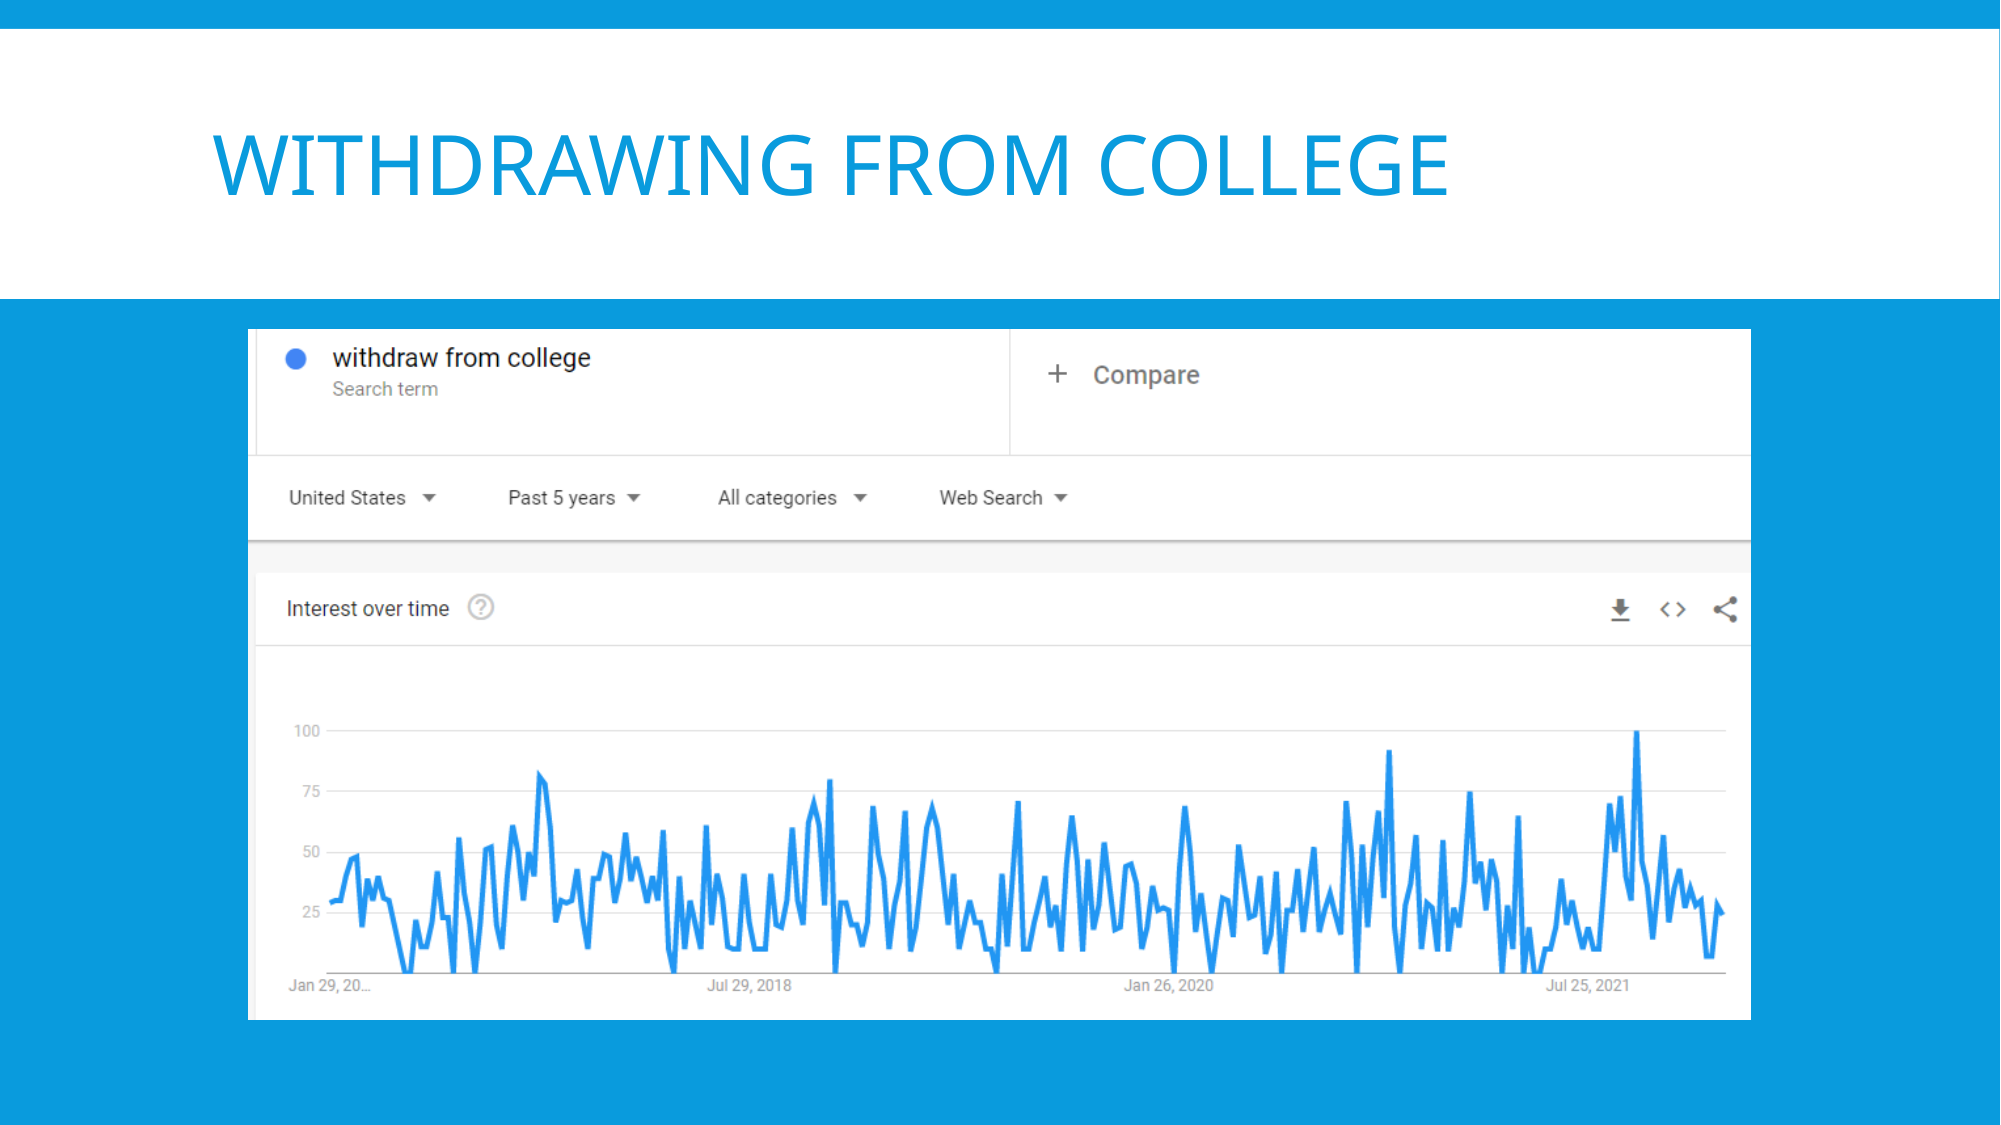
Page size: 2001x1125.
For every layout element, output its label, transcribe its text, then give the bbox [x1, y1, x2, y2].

title Withdrawing from College [197, 46, 1803, 295]
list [248, 329, 1752, 1021]
